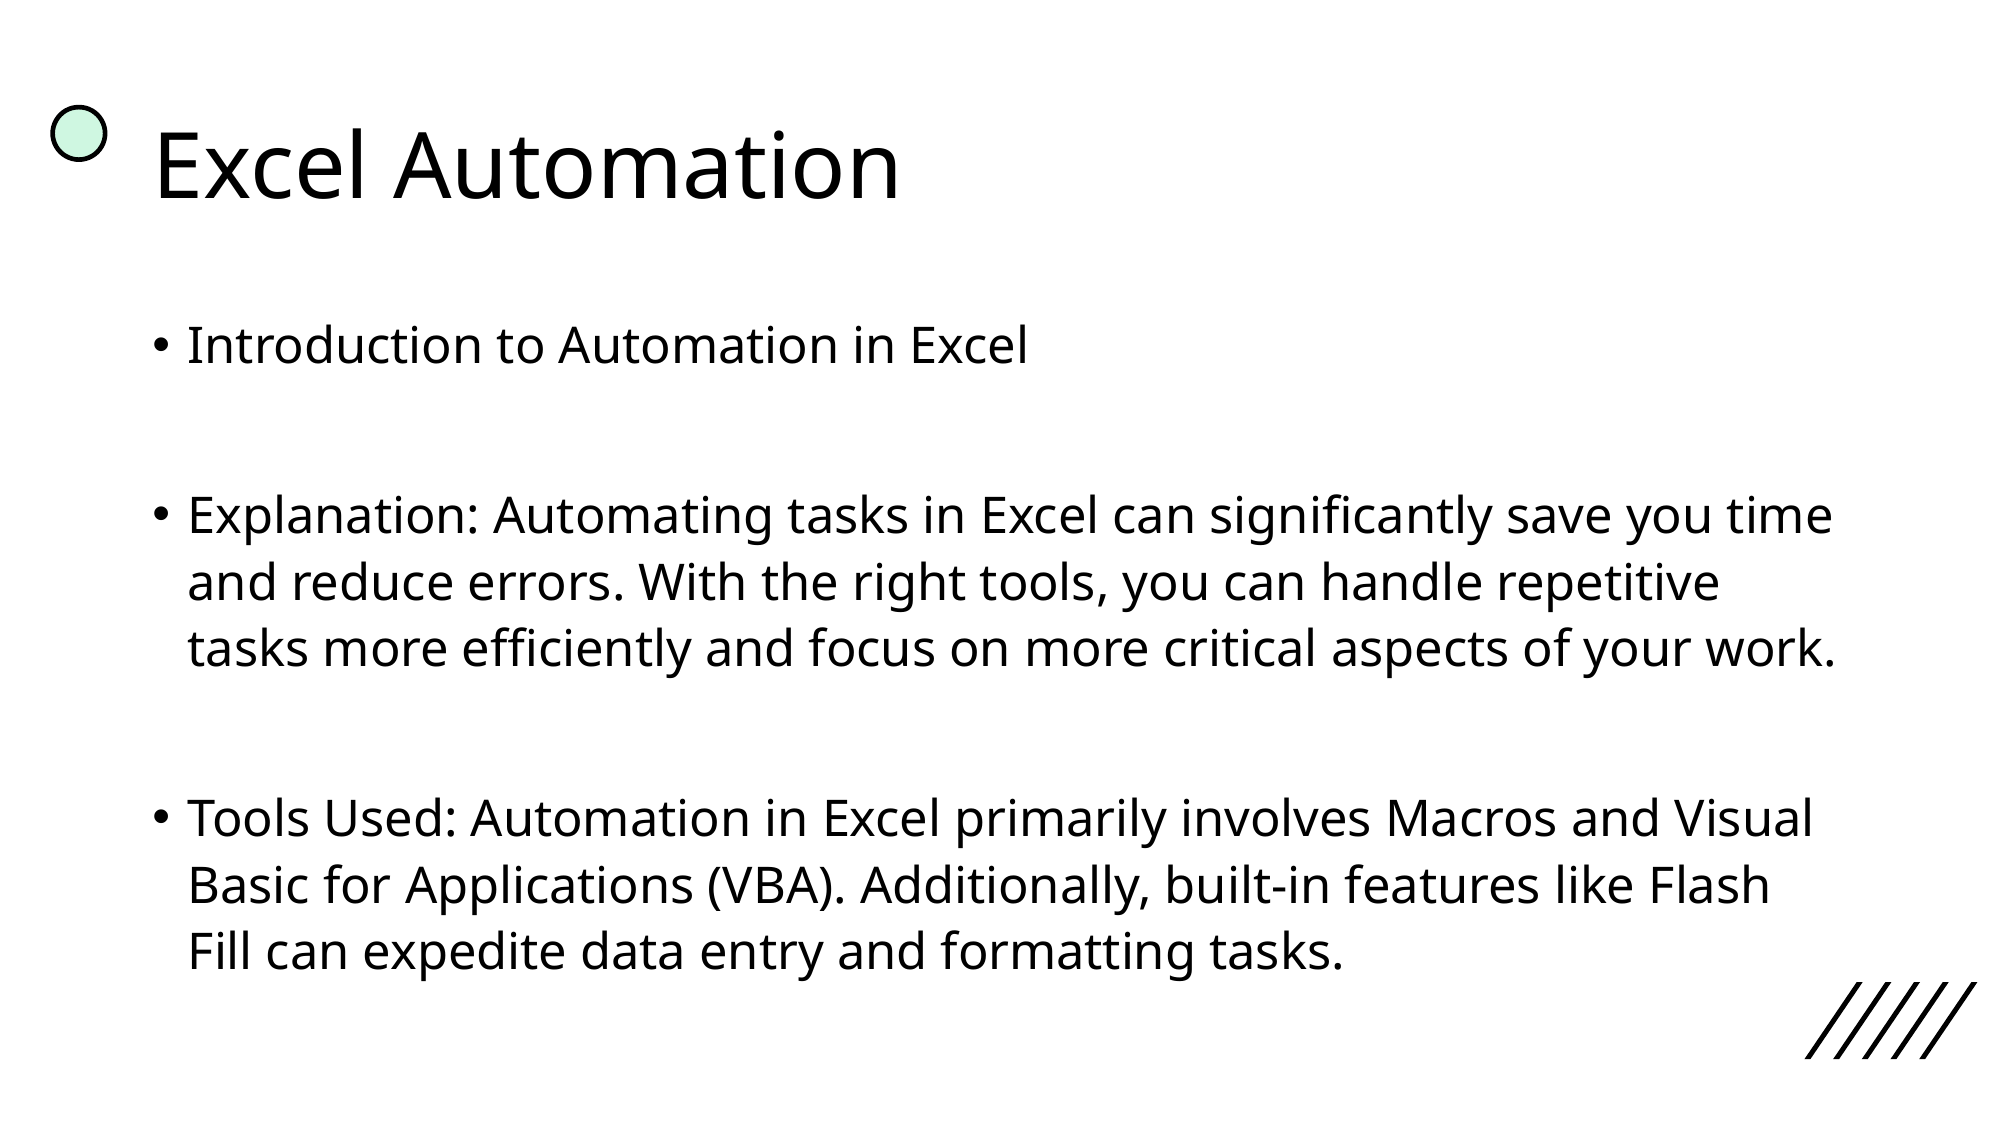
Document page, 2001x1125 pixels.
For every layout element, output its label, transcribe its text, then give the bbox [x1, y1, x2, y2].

list Introduction to Automation in Excel Explanation: Automating tasks in Excel can significantly save you time and reduce errors. With the right tools, you can handle repetitive tasks more efficiently and focus on more critical aspects of your work. Tools Used: Automation in Excel primarily involves Macros and Visual Basic for Applications (VBA). Additionally, built-in features like Flash Fill can expedite data entry and formatting tasks. [137, 299, 1863, 1014]
title Excel Automation [137, 59, 1863, 278]
